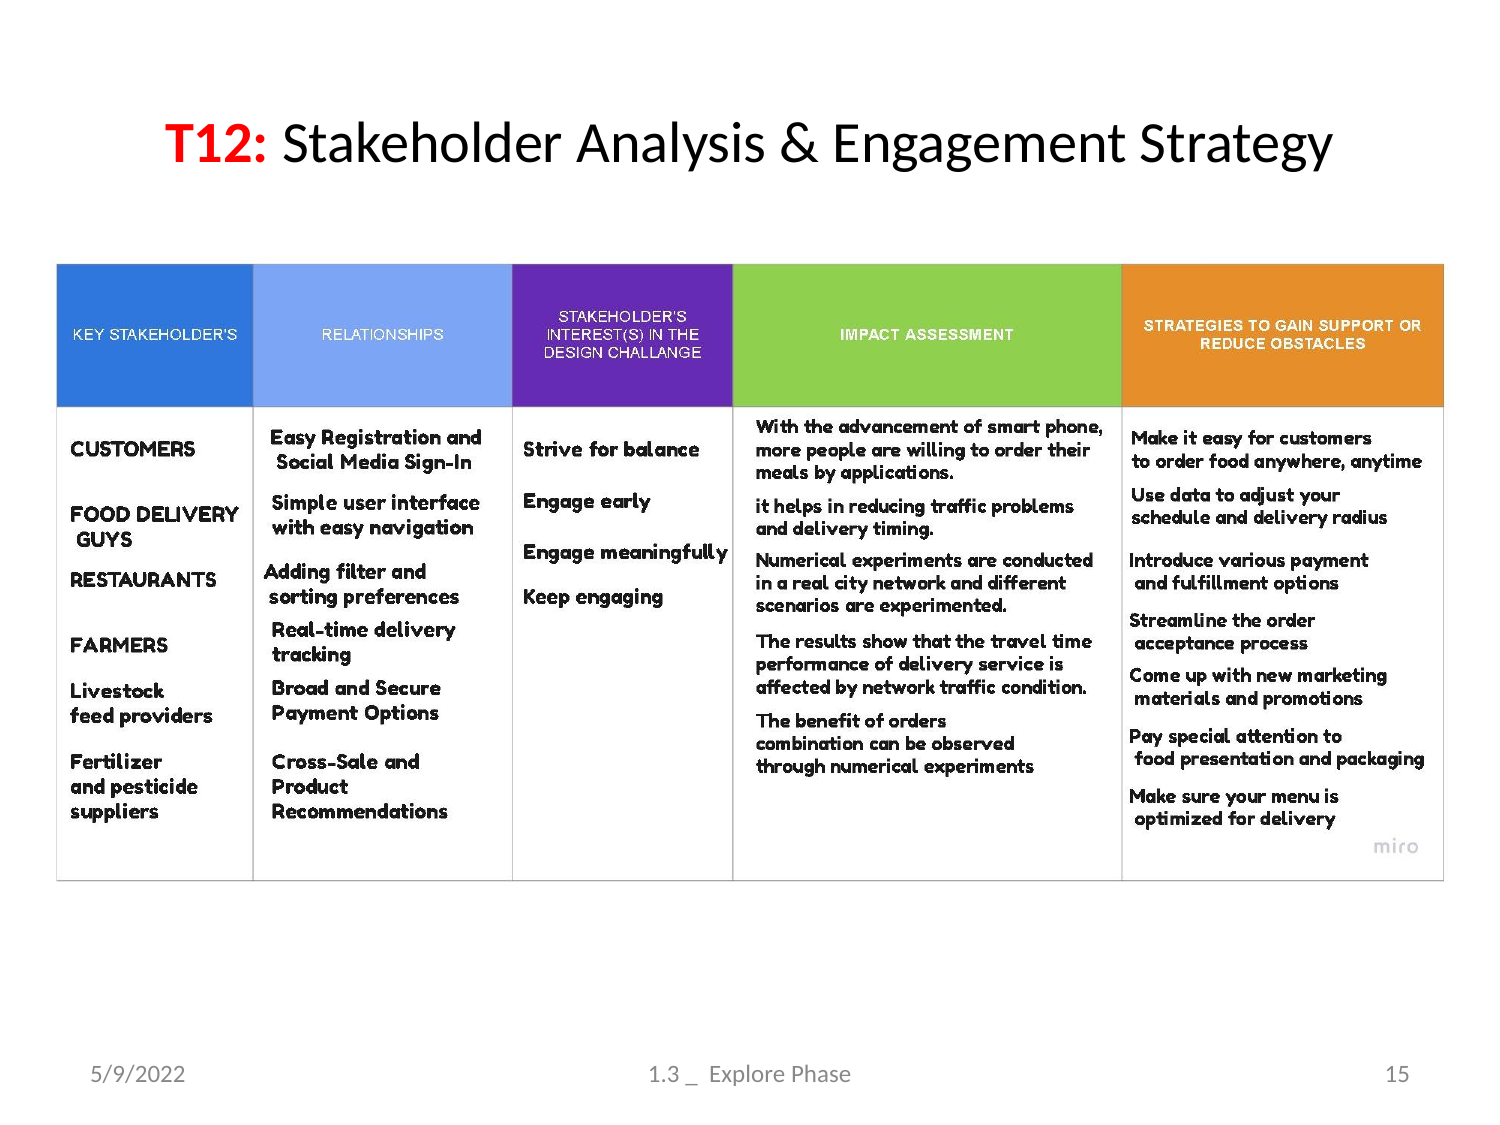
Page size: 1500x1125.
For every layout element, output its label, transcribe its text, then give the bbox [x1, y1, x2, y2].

slide_number 15 [1074, 1042, 1425, 1103]
footer 1.3 _ Explore Phase [512, 1042, 988, 1103]
title T12: Stakeholder Analysis & Engagement Strategy [75, 45, 1425, 233]
picture [49, 257, 1451, 885]
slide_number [75, 1042, 425, 1103]
